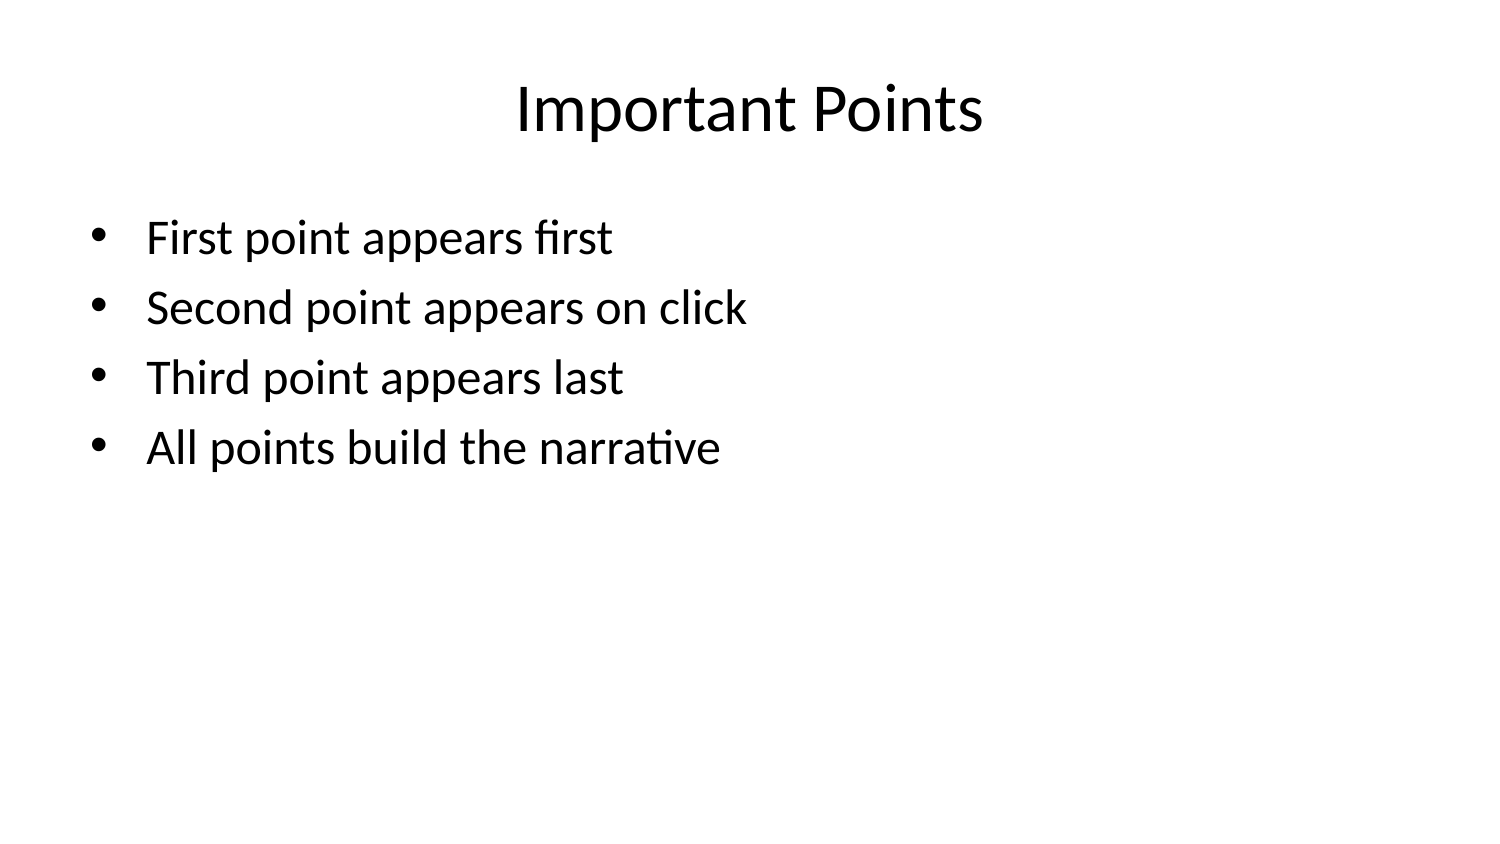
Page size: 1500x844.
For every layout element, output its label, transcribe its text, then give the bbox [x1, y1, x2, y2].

title Important Points [75, 33, 1425, 175]
list First point appears first Second point appears on click Third point appears last All points build the narrative [75, 196, 1425, 754]
